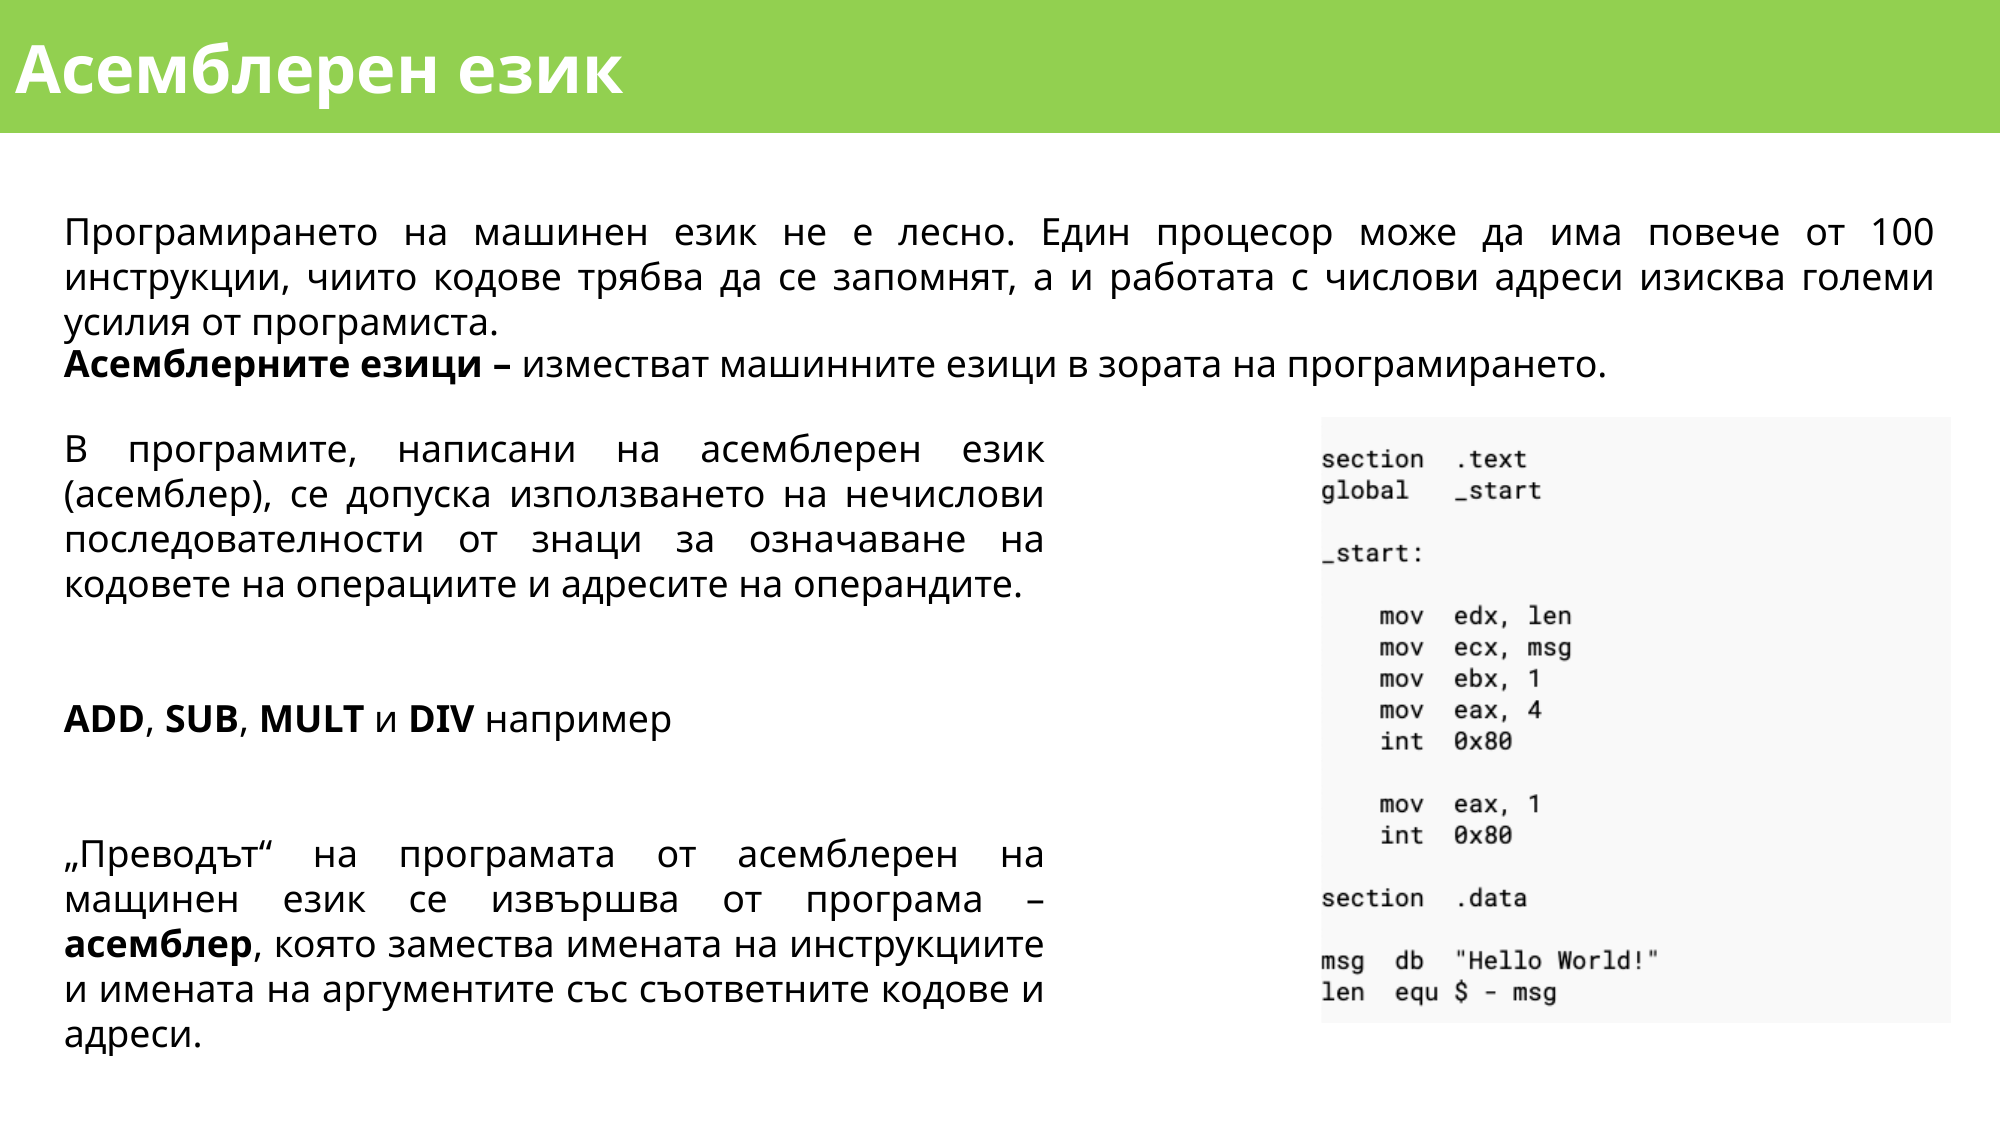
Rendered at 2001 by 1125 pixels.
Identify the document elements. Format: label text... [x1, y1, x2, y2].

text_box Програмирането на машинен език не е лесно. Един процесор може да има повече от 100 инструкции, чиито кодове трябва да се запомнят, а и работата с числови адреси изисква големи усилия от програмиста. [49, 200, 1951, 351]
title Асемблерен език [0, 0, 2000, 133]
text_box Асемблерните езици – изместват машинните езици в зората на програмирането. [49, 332, 1805, 393]
text_box В програмите, написани на асемблерен език (асемблер), се допуска използването на нечислови последователности от знаци за означаване на кодовете на операциите и адресите на операндите. ADD, SUB, MULT и DIV например „Преводът“ на програмата от асемблерен на мащинен език се извършва от програма – асемблер, която замества имената на инструкциите и имената на аргументите със съответните кодове и адреси. [48, 417, 1061, 1062]
picture [1321, 417, 1951, 1023]
